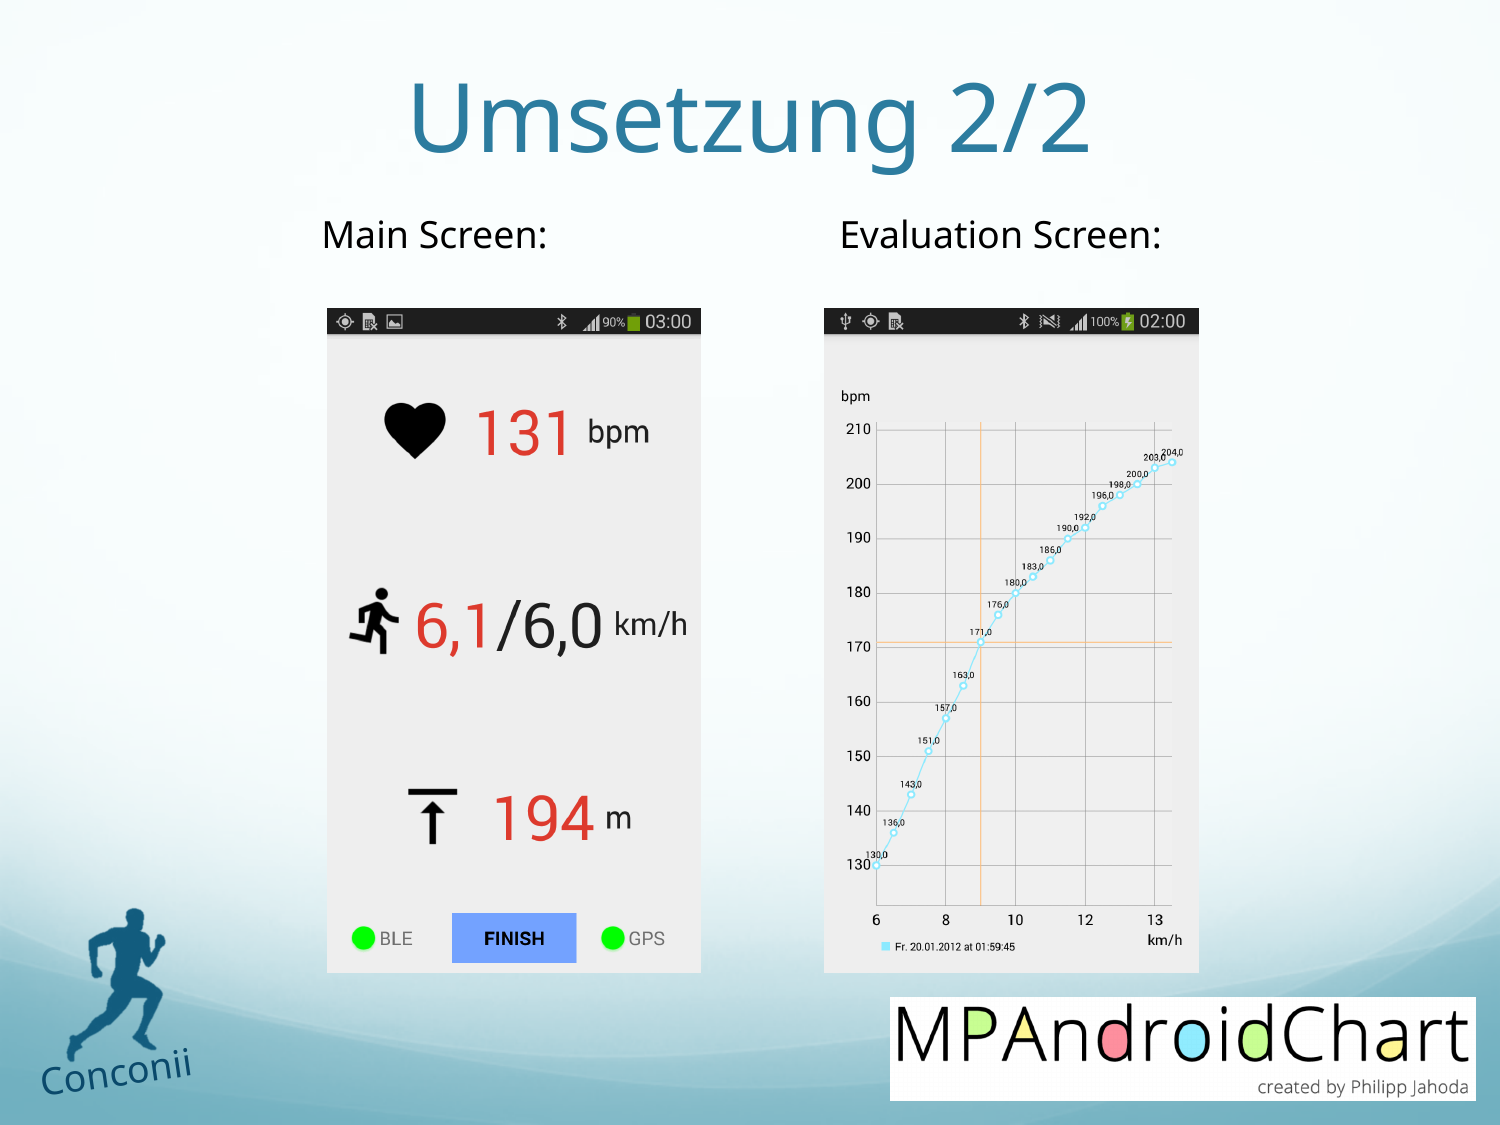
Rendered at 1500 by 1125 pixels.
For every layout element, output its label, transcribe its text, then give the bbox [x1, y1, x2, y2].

title Umsetzung 2/2 [90, 46, 1410, 180]
text_box Evaluation Screen: [824, 204, 1199, 264]
text_box Main Screen: [306, 204, 580, 264]
picture [889, 996, 1476, 1101]
picture [326, 307, 702, 974]
picture [824, 307, 1199, 974]
